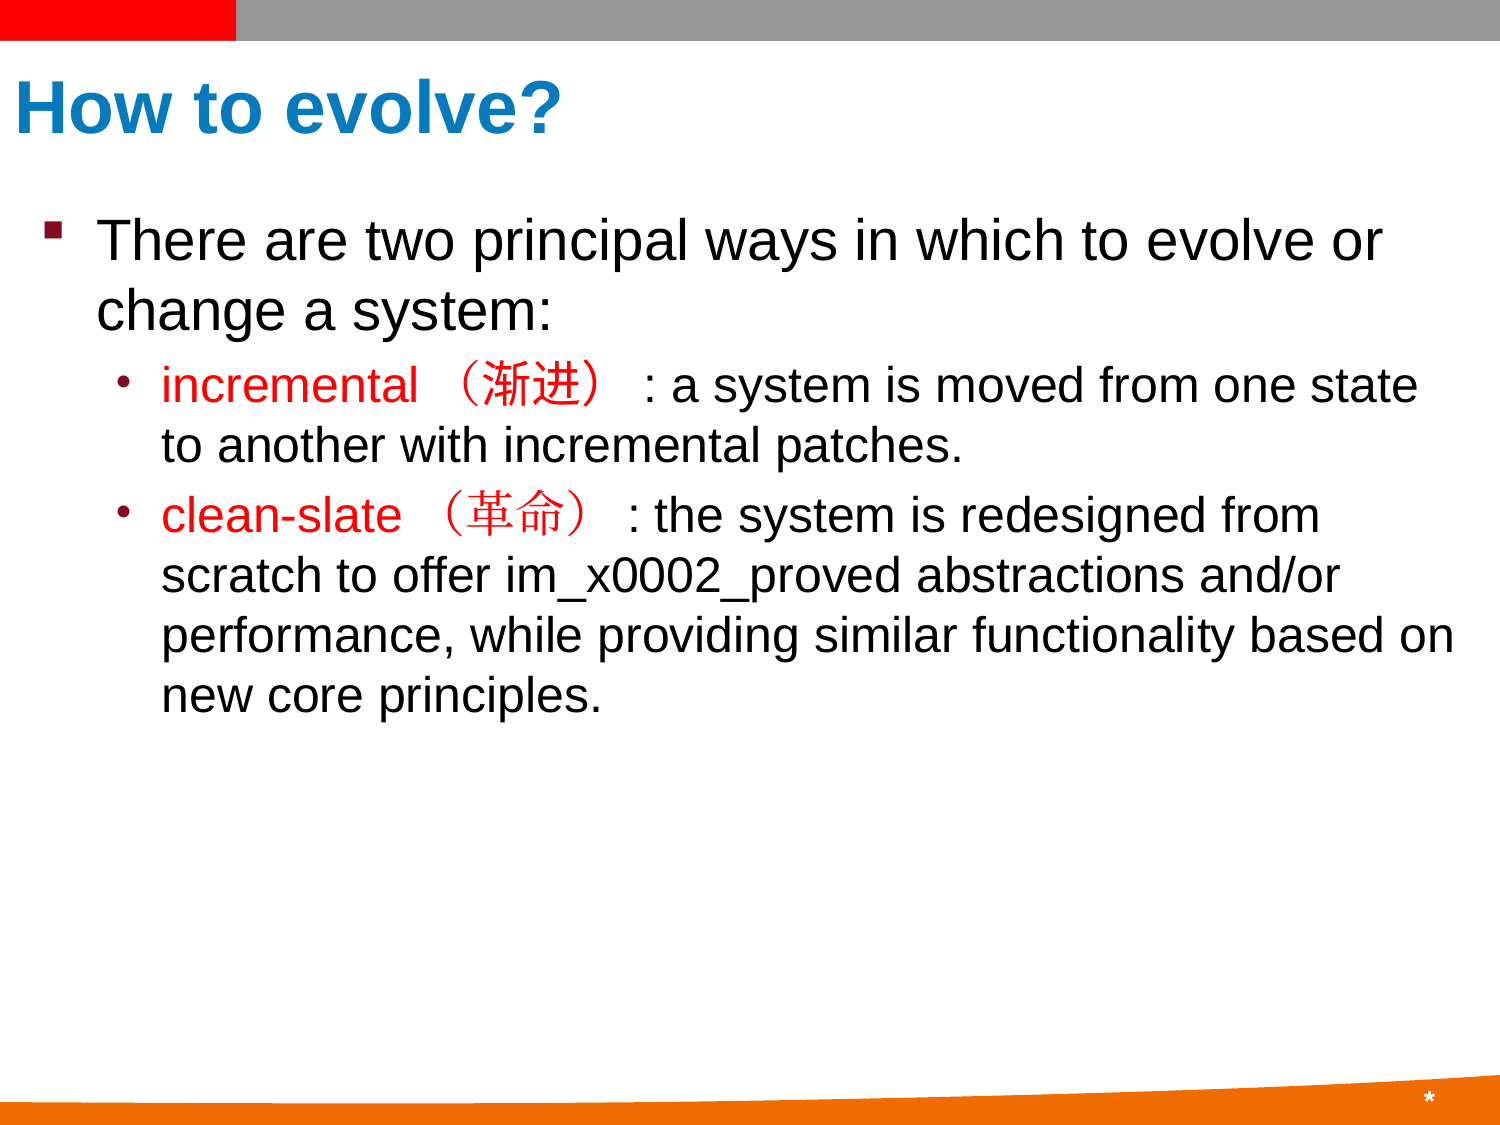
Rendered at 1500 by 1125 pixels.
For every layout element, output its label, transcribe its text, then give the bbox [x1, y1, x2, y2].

title How to evolve? [0, 47, 1463, 160]
list There are two principal ways in which to evolve or change a system: incremental（渐进）: a system is moved from one state to another with incremental patches. clean-slate（革命）: the system is redesigned from scratch to offer im_x0002_proved abstractions and/or performance, while providing similar functionality based on new core principles. [24, 194, 1488, 1059]
